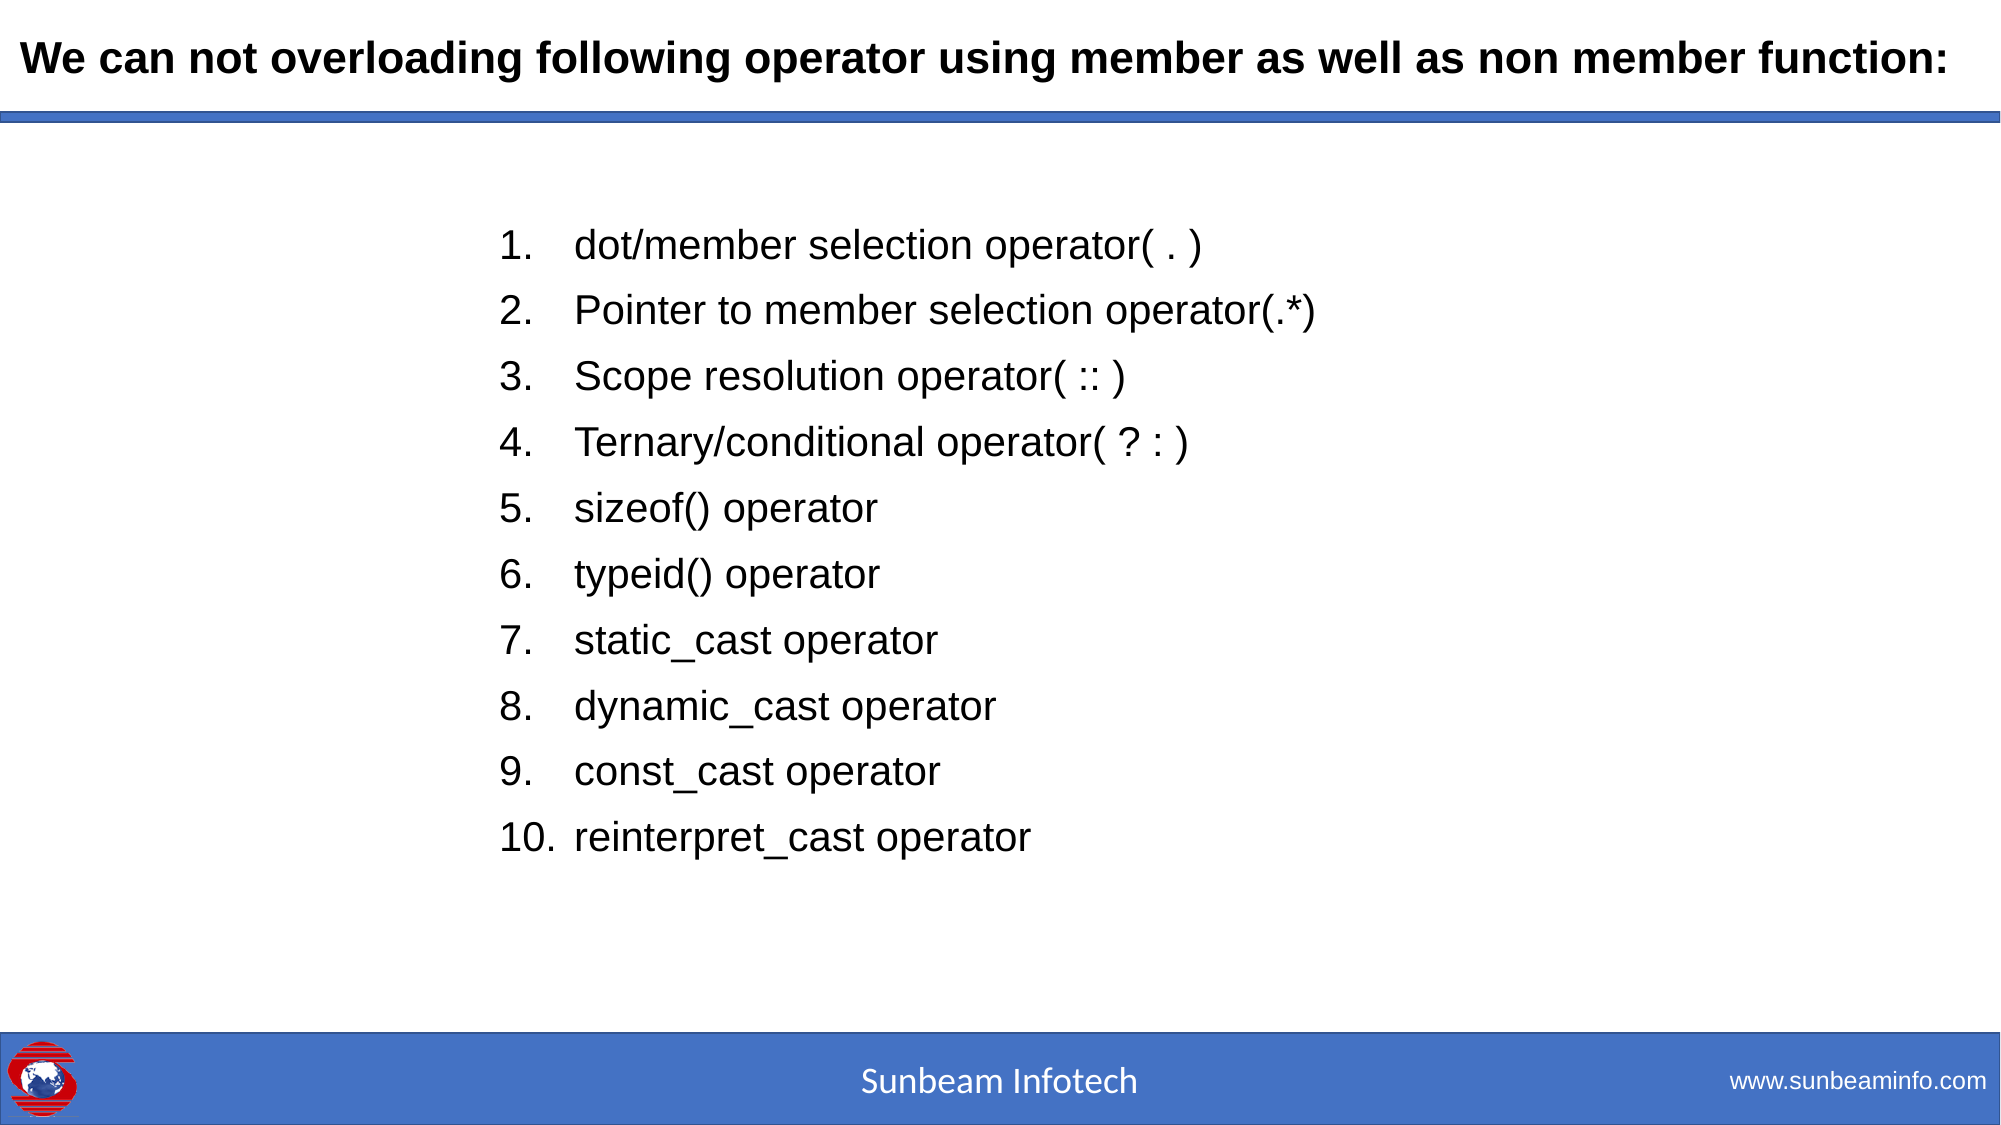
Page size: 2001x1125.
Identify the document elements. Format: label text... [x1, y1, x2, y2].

title We can not overloading following operator using member as well as non member function: [4, 5, 1993, 112]
list dot/member selection operator( . ) Pointer to member selection operator(.*) Scope resolution operator( :: ) Ternary/conditional operator( ? : ) sizeof() operator typeid() operator static_cast operator dynamic_cast operator const_cast operator reinterpret_cast operator [484, 215, 1457, 951]
picture [1, 1036, 82, 1117]
